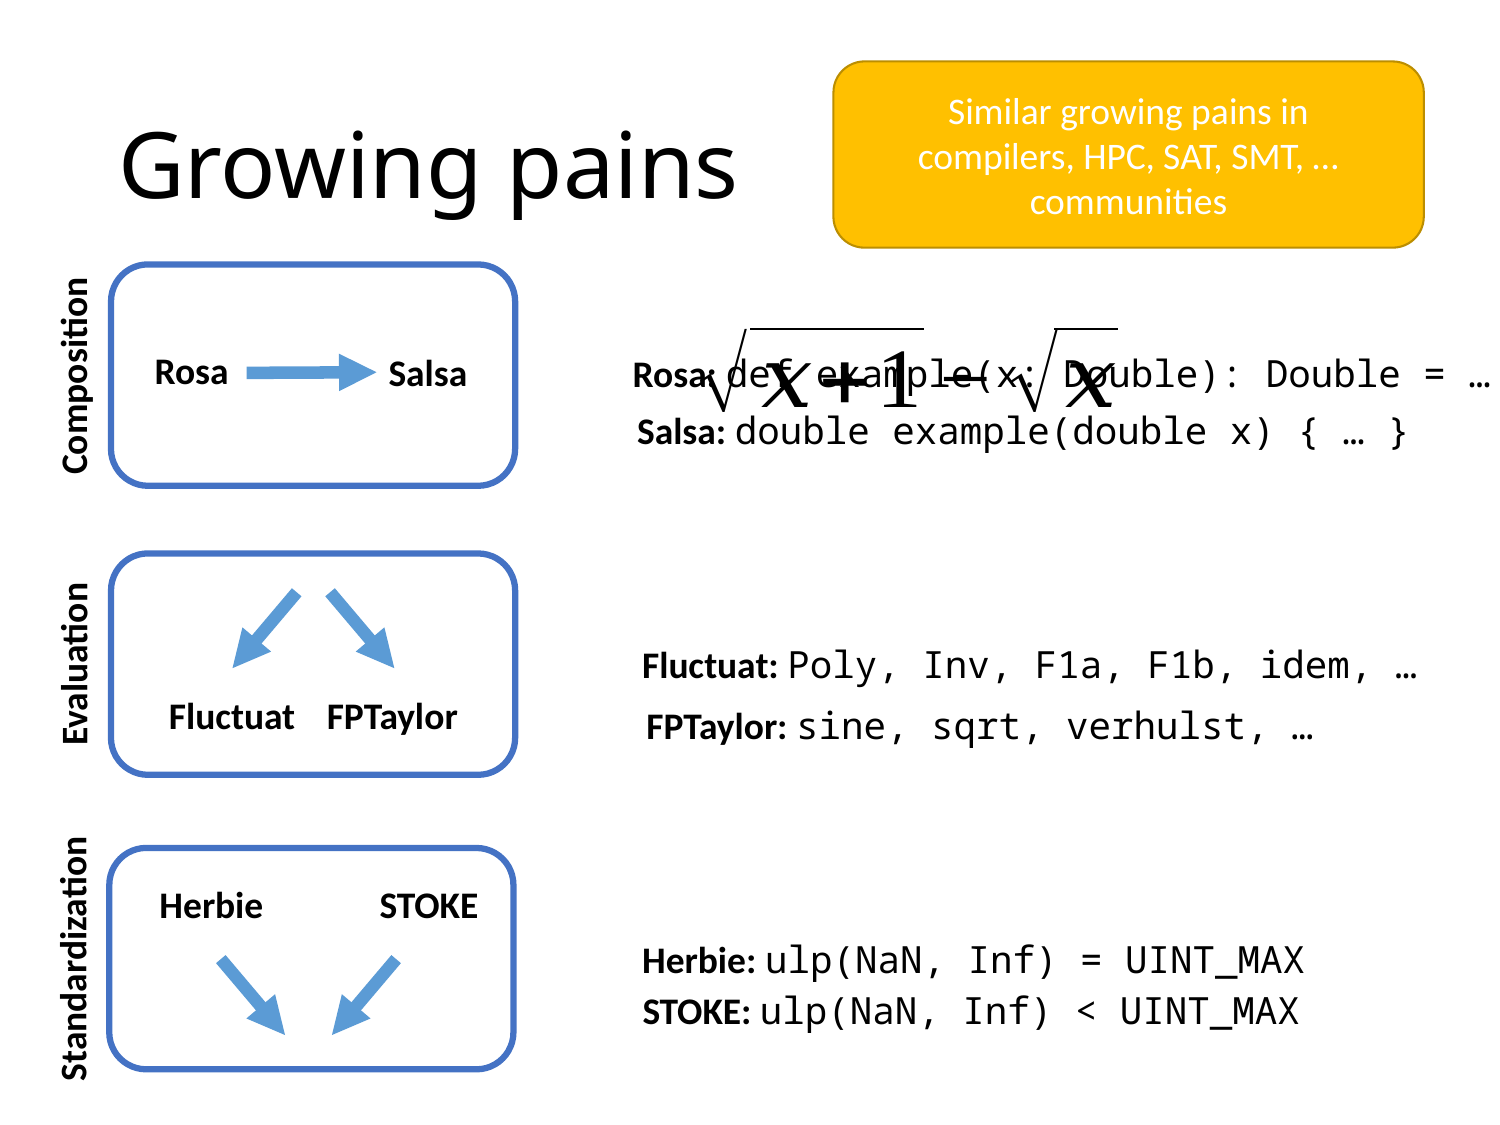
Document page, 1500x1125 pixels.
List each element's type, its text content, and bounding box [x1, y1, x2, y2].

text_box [41, 821, 514, 1097]
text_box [42, 260, 515, 490]
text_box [646, 342, 1477, 461]
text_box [647, 928, 1301, 1041]
text_box Similar growing pains in compilers, HPC, SAT, SMT, … communities [832, 60, 1425, 249]
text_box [650, 633, 1410, 756]
title Growing pains [103, 59, 1397, 278]
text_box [42, 550, 516, 779]
